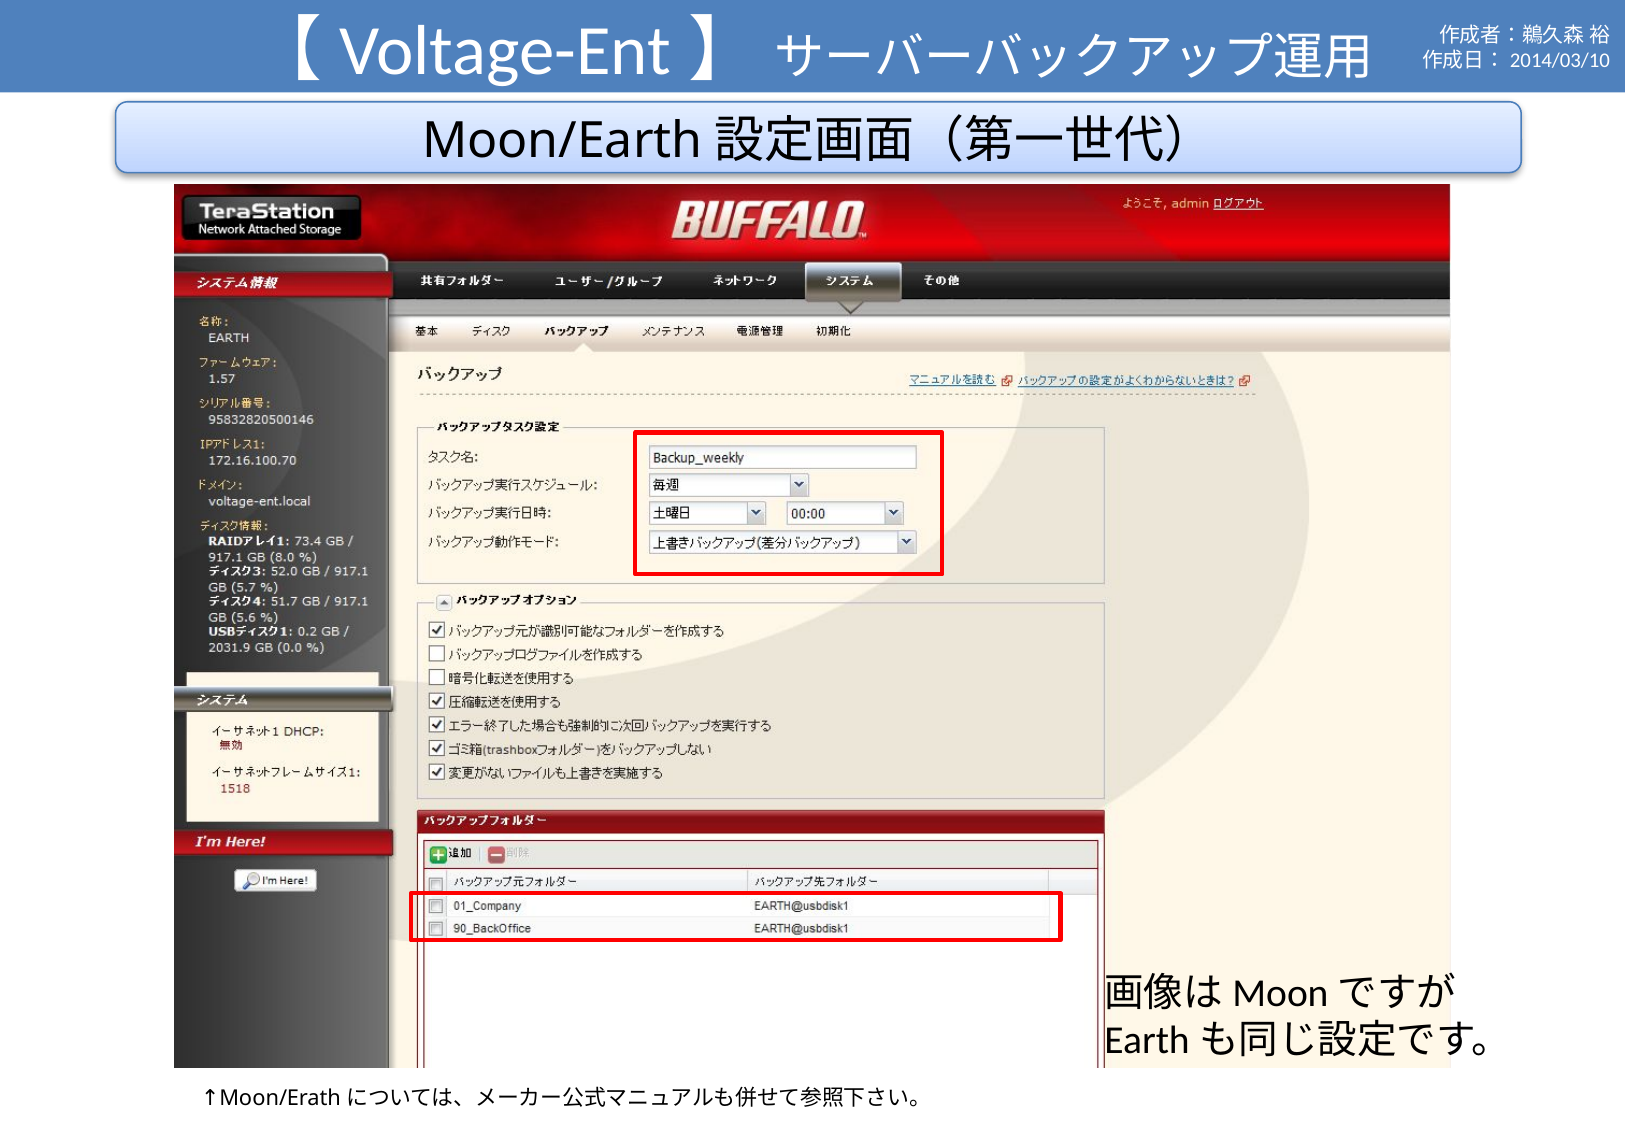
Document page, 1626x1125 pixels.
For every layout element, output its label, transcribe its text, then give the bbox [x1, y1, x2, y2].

text_box ↑Moon/Erathについては、メーカー公式マニュアルも併せて参照下さい。 [186, 1075, 1463, 1117]
picture [174, 184, 1451, 1068]
text_box 画像はMoonですが Earthも同じ設定です。 [1454, 959, 1527, 1069]
text_box 作成者：鵜久森 裕 作成日：2014/03/10 [1337, 21, 1610, 72]
text_box 【Voltage-Ent】 サーバーバックアップ運用 [0, 0, 1625, 94]
text_box Moon/Earth設定画面（第一世代） [114, 100, 1523, 174]
